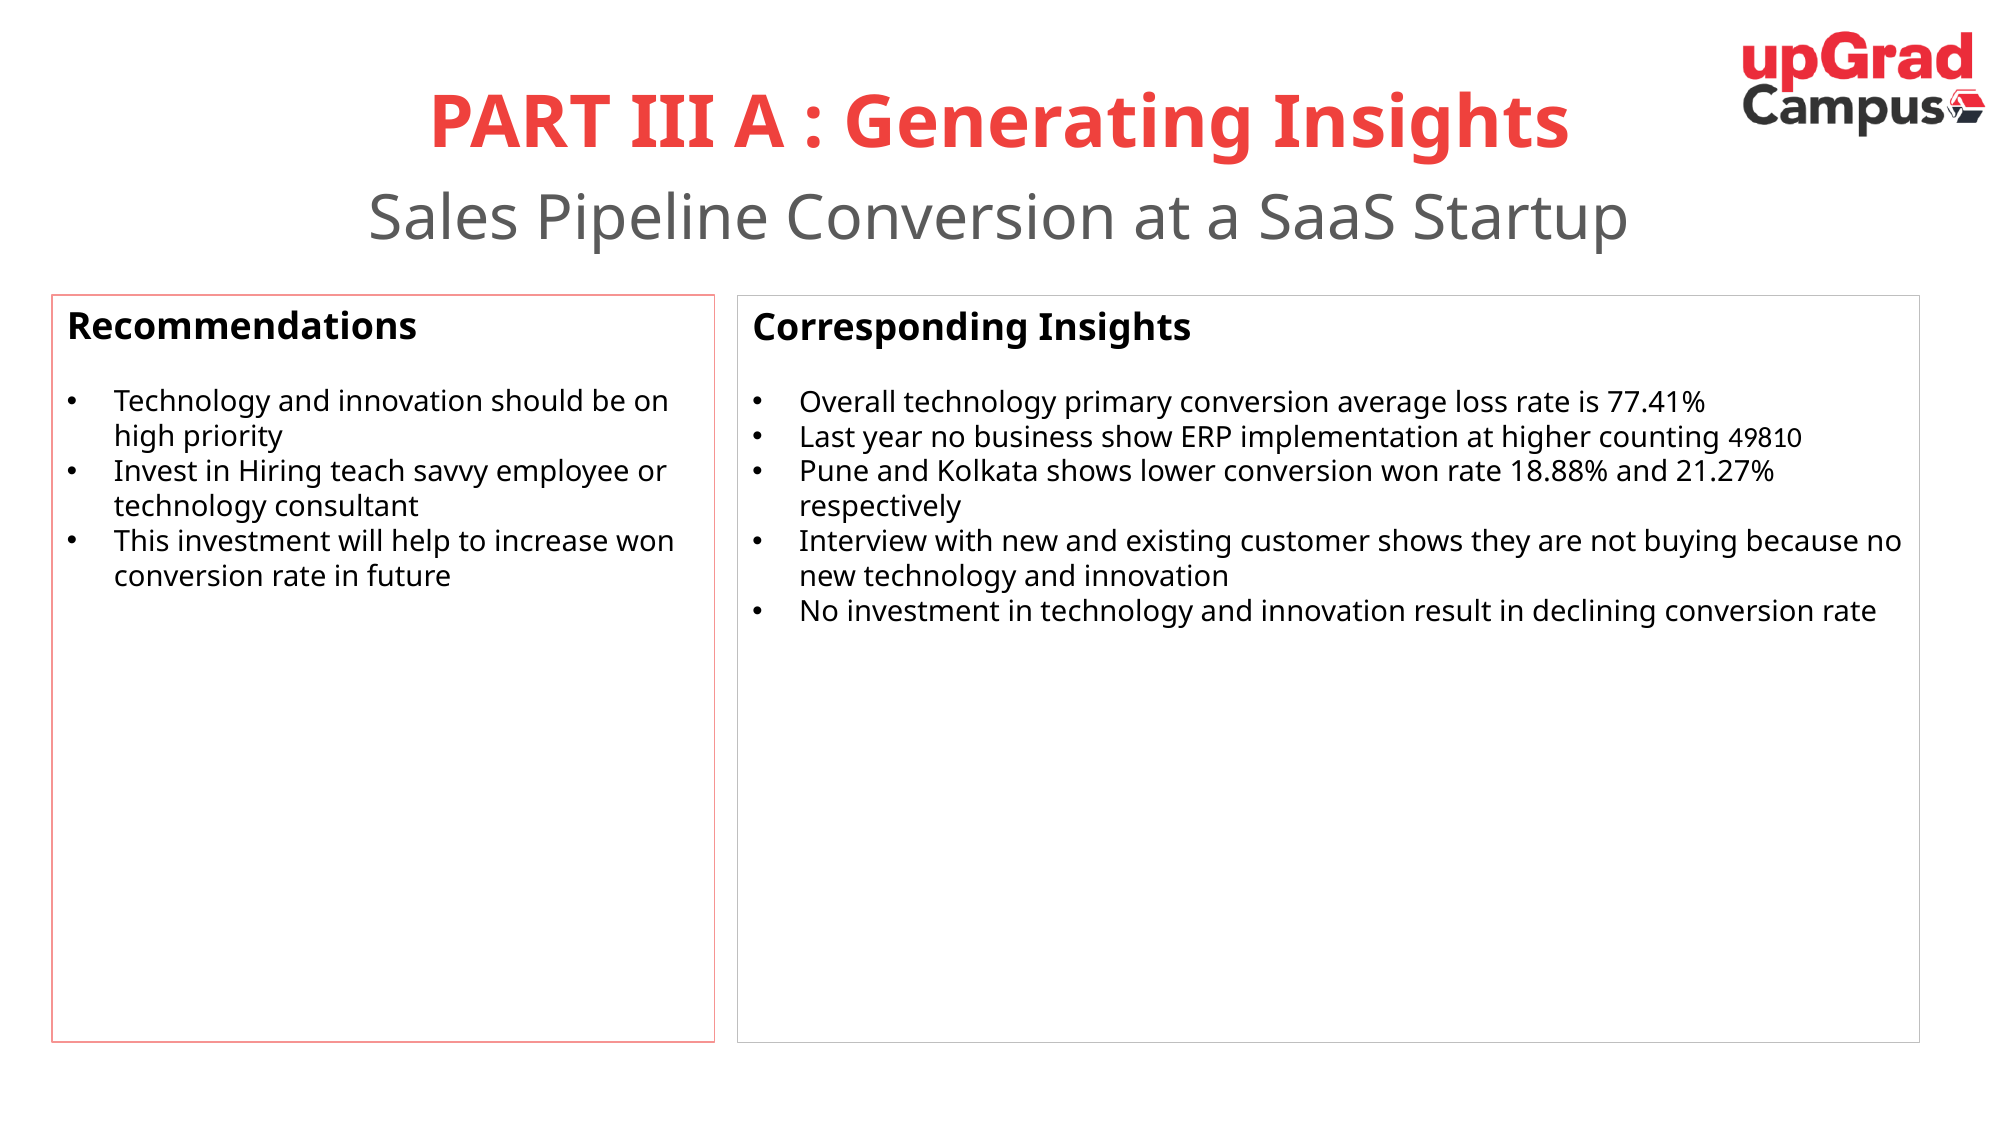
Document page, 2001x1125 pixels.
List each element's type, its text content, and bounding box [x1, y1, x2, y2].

text_box Corresponding Insights Overall technology primary conversion average loss rate is 77.41% Last year no business show ERP implementation at higher counting 49810 Pune and Kolkata shows lower conversion won rate 18.88% and 21.27% respectively Interview with new and existing customer shows they are not buying because no new technology and innovation No investment in technology and innovation result in declining conversion rate [737, 295, 1920, 1043]
text_box Recommendations Technology and innovation should be on high priority Invest in Hiring teach savvy employee or technology consultant This investment will help to increase won conversion rate in future [51, 295, 715, 1043]
picture [1737, 21, 1988, 143]
title PART III A : Generating Insights Sales Pipeline Conversion at a SaaS Startup [137, 59, 1863, 278]
